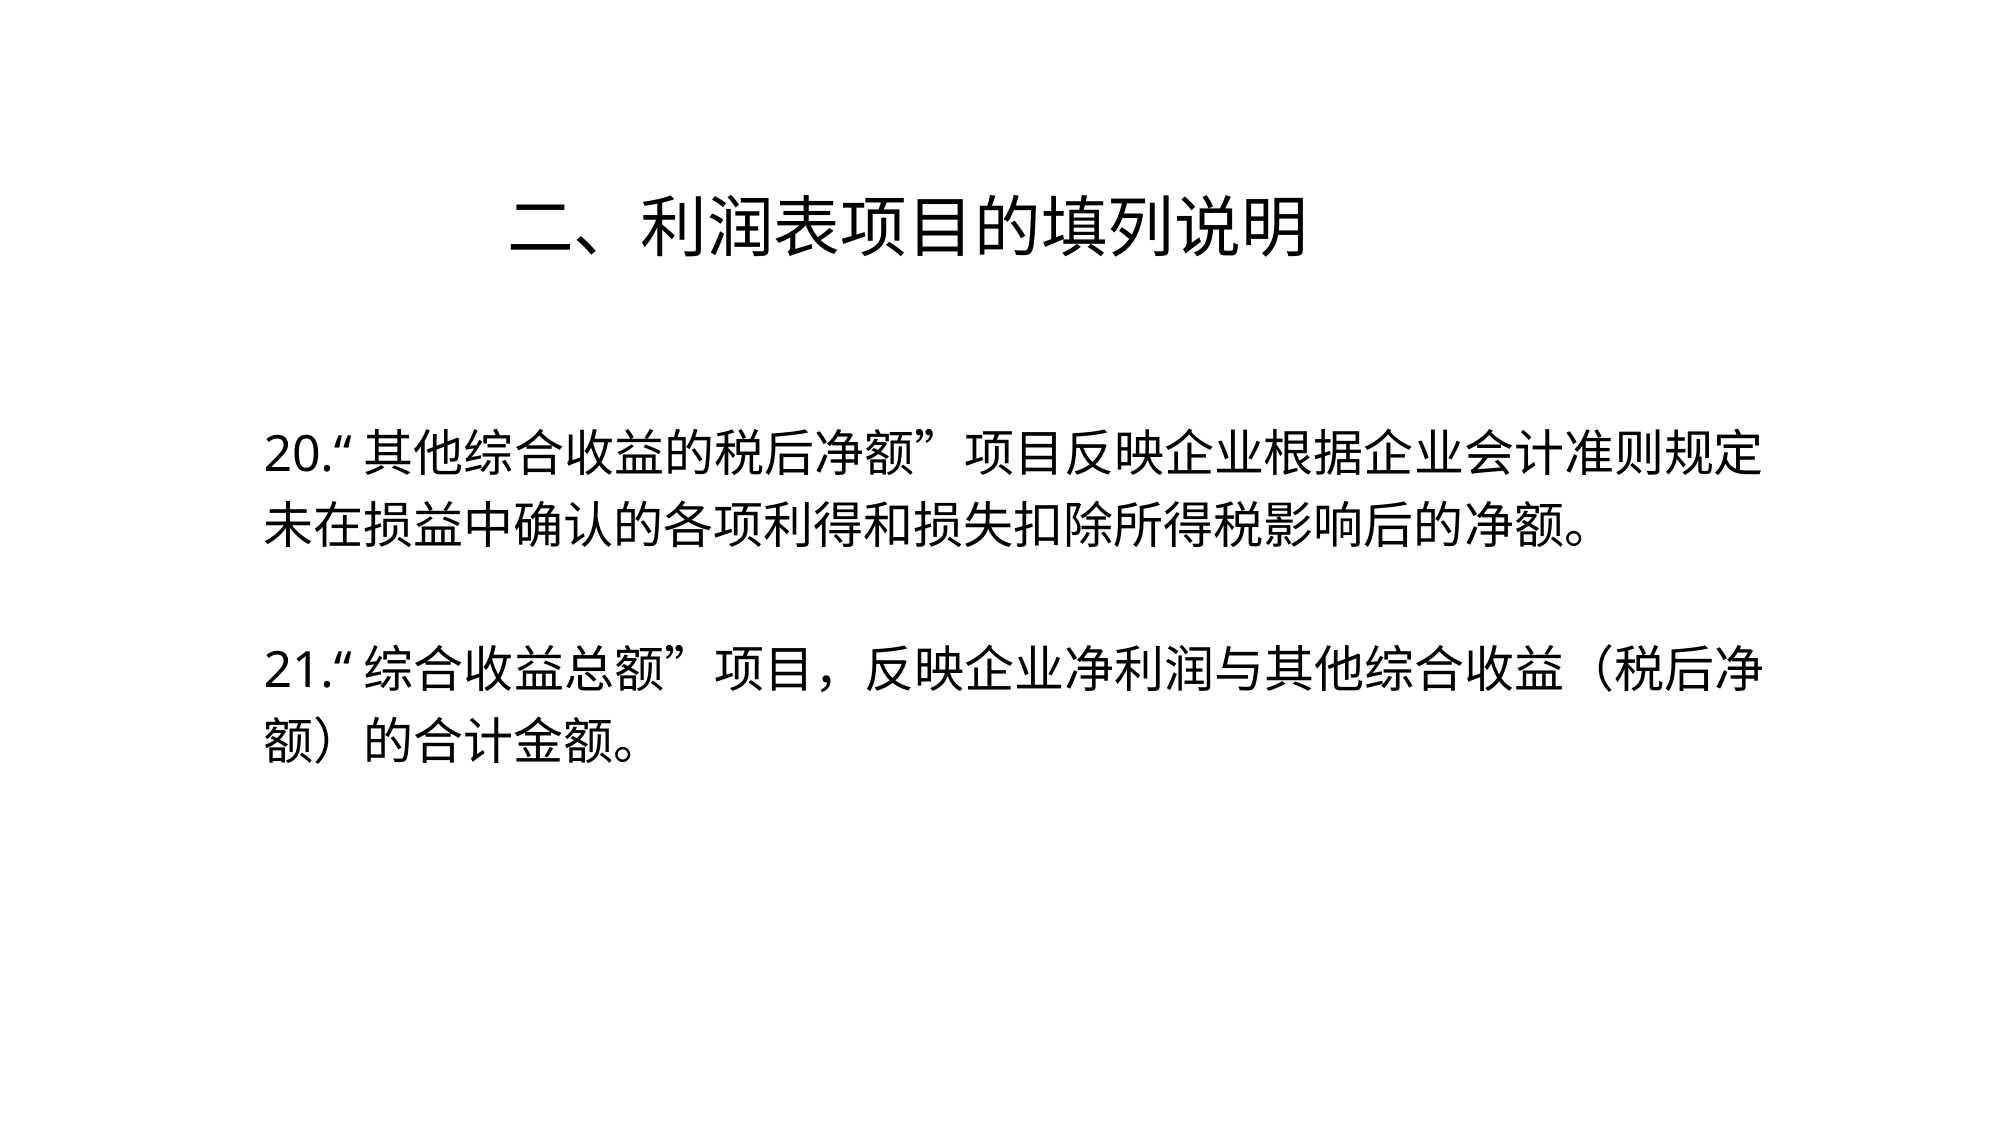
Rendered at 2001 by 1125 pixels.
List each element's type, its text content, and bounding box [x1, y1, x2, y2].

title 二、利润表项目的填列说明 [492, 125, 1574, 336]
list 20.“其他综合收益的税后净额”项目反映企业根据企业会计准则规定未在损益中确认的各项利得和损失扣除所得税影响后的净额。 21.“综合收益总额”项目，反映企业净利润与其他综合收益（税后净额）的合计金额。 [248, 401, 1817, 1022]
